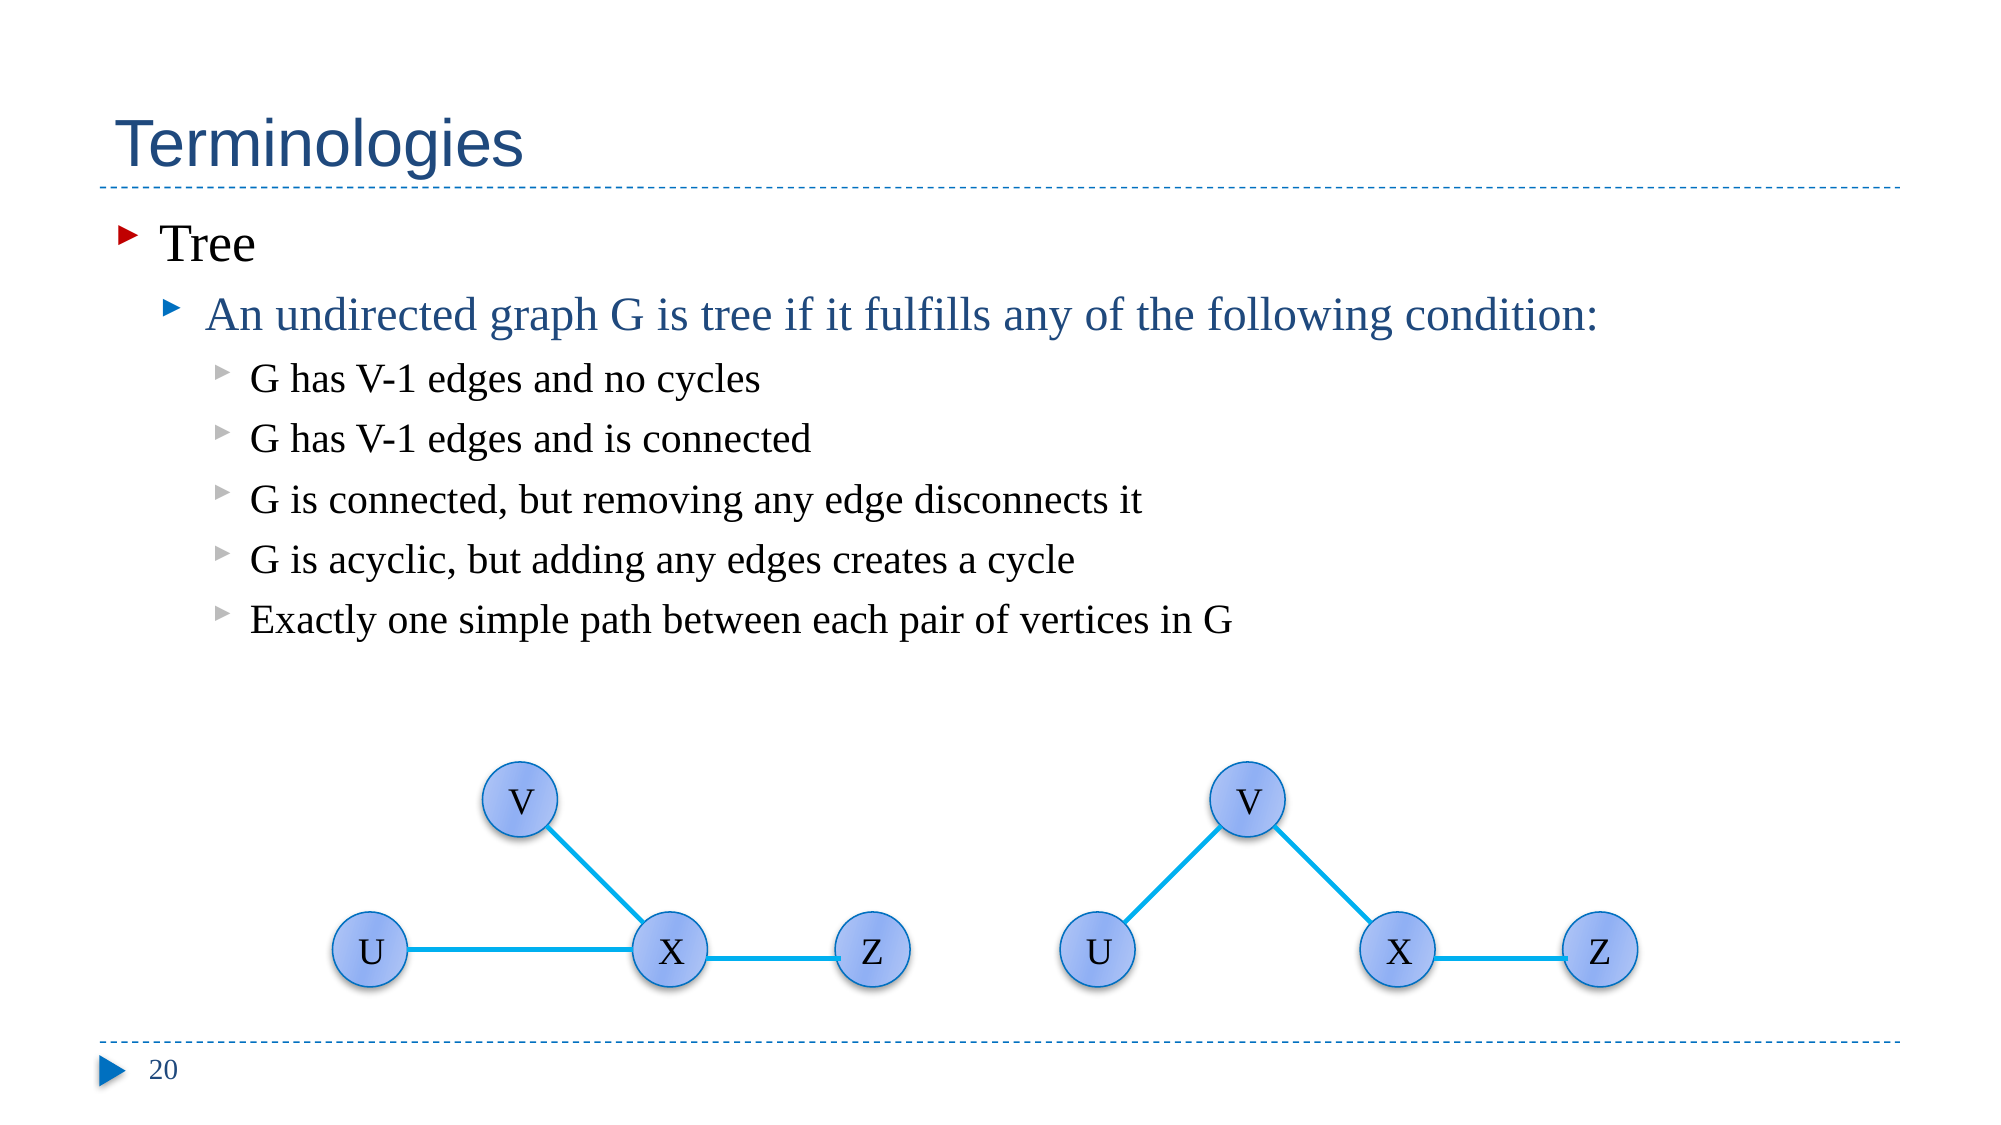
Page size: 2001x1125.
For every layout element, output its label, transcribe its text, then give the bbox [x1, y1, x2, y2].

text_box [1059, 761, 1638, 988]
list Tree An undirected graph G is tree if it fulfills any of the following condition: G has V-1 edges and no cycles G has V-1 edges and is connected G is connected, but removing any edge disconnects it G is acyclic, but adding any edges creates a cycle Exactly one simple path between each pair of vertices in G [99, 200, 1900, 1010]
title Terminologies [99, 24, 1900, 188]
slide_number 20 [133, 1042, 568, 1103]
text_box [332, 761, 911, 988]
